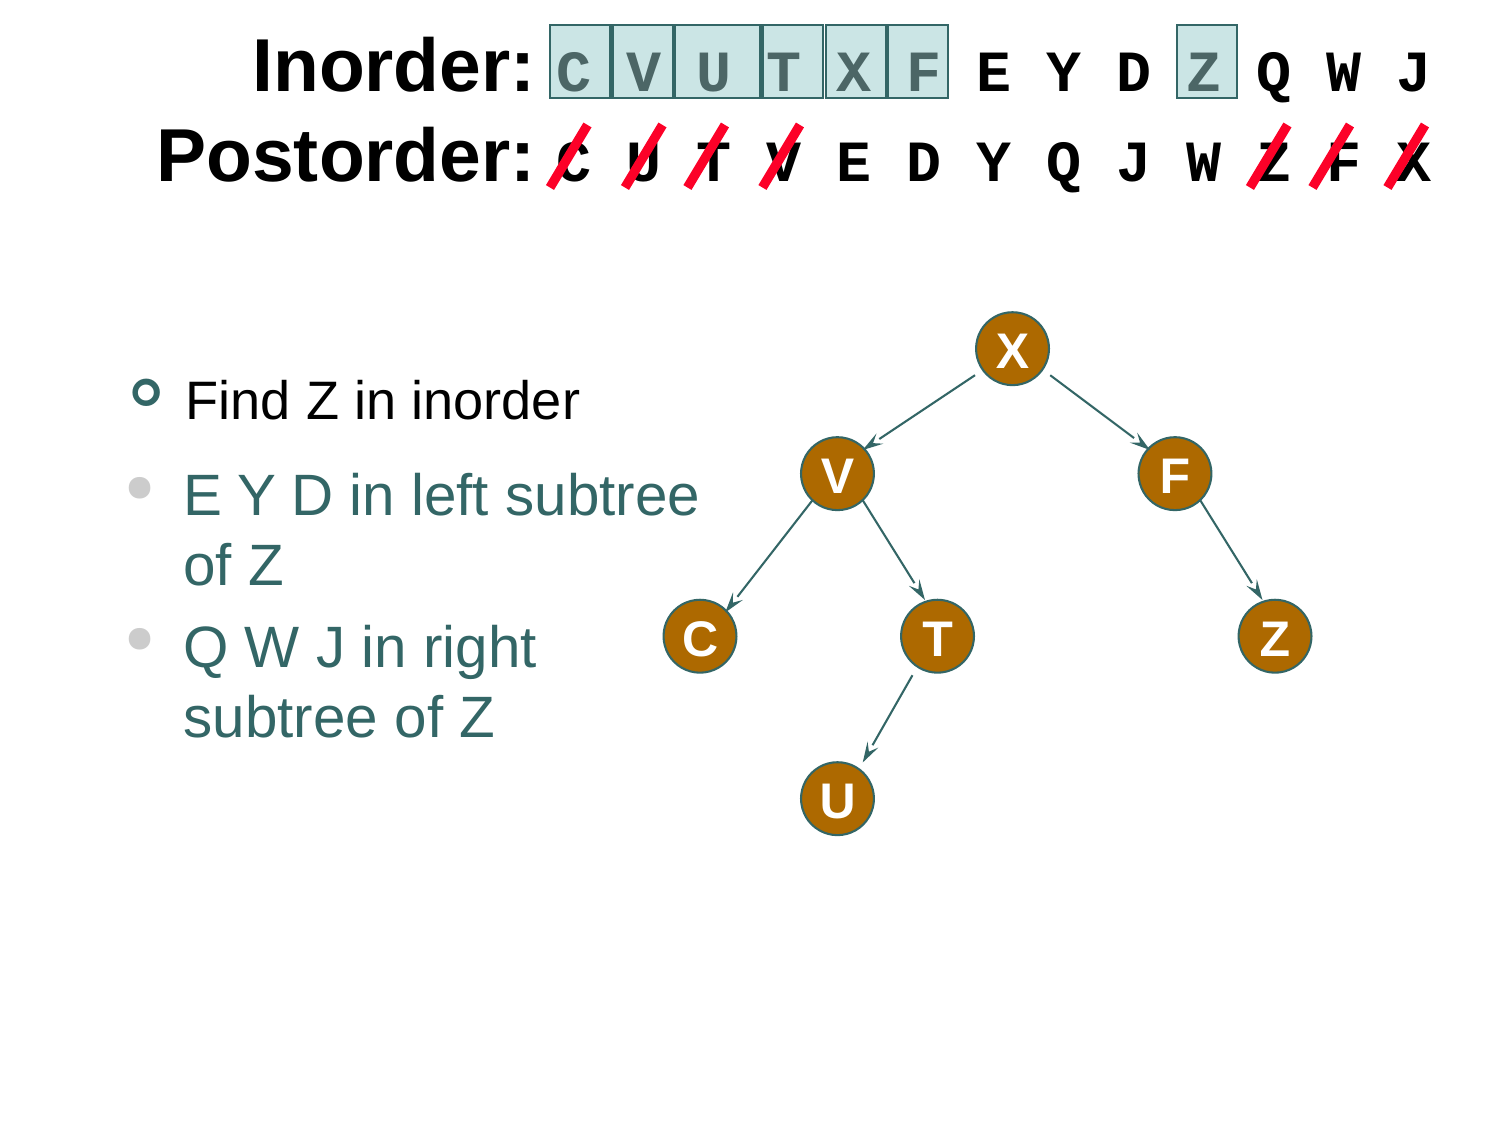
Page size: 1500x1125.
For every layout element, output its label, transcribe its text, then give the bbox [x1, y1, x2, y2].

text_box [976, 332, 980, 365]
text_box [1206, 454, 1212, 493]
text_box [826, 24, 887, 98]
text_box E Y D in left subtree of Z Q W J in right subtree of Z [112, 449, 739, 1125]
text_box [901, 616, 907, 657]
text_box [862, 433, 884, 451]
text_box [1138, 454, 1144, 493]
text_box T [907, 598, 968, 674]
text_box [1177, 24, 1238, 98]
text_box F [1144, 436, 1206, 512]
text_box [549, 24, 611, 98]
text_box X [980, 311, 1045, 387]
text_box [1238, 617, 1244, 656]
text_box Inorder: C V U T X F E Y D Z Q W J Postorder: C U T V E D Y Q J W Z F X [37, 12, 1447, 200]
text_box [1306, 617, 1312, 656]
text_box [887, 24, 948, 98]
text_box [762, 24, 823, 98]
text_box Z [1244, 598, 1306, 674]
text_box [1045, 332, 1049, 366]
text_box [801, 457, 805, 491]
text_box [968, 616, 974, 657]
text_box [870, 457, 874, 491]
text_box [612, 24, 673, 98]
text_box [908, 579, 925, 601]
list Find Z in inorder [114, 357, 667, 449]
text_box [1129, 432, 1150, 451]
text_box [862, 741, 879, 763]
text_box U [804, 761, 871, 837]
text_box [674, 24, 761, 98]
text_box V [805, 436, 870, 512]
text_box [1246, 579, 1263, 601]
